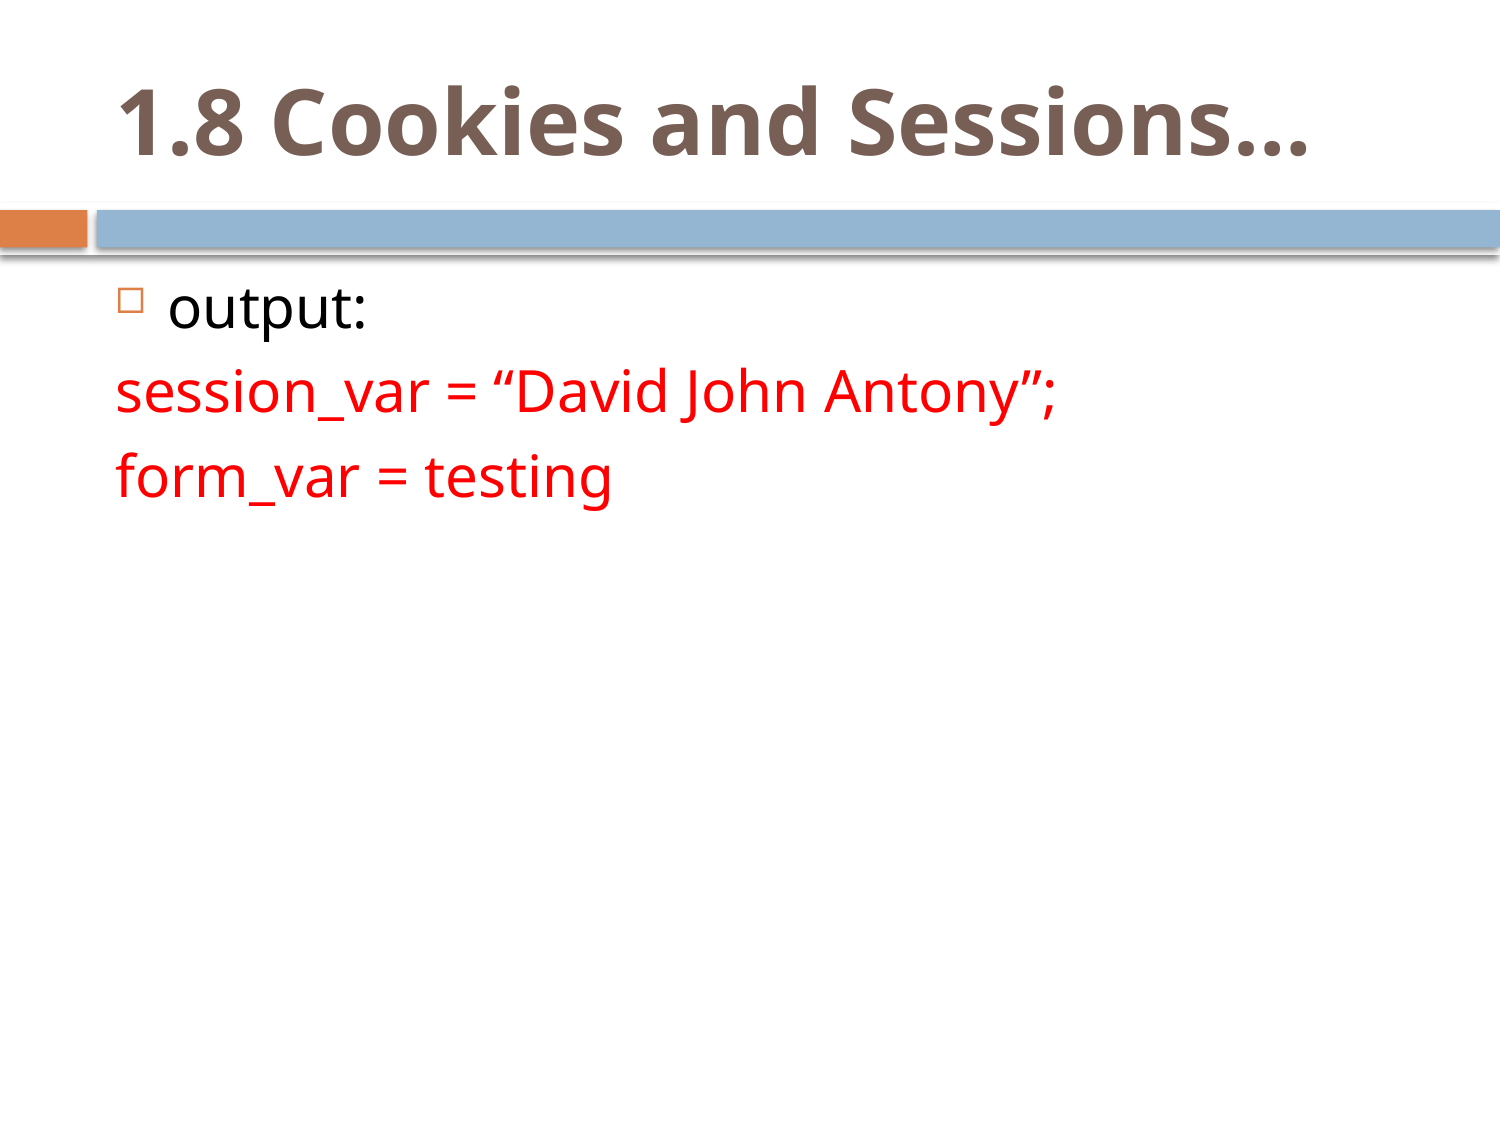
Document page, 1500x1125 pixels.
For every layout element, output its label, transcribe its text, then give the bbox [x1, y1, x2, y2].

title 1.8 Cookies and Sessions… [100, 37, 1438, 200]
list output: session_var = “David John Antony”; form_var = testing [100, 262, 1438, 1000]
